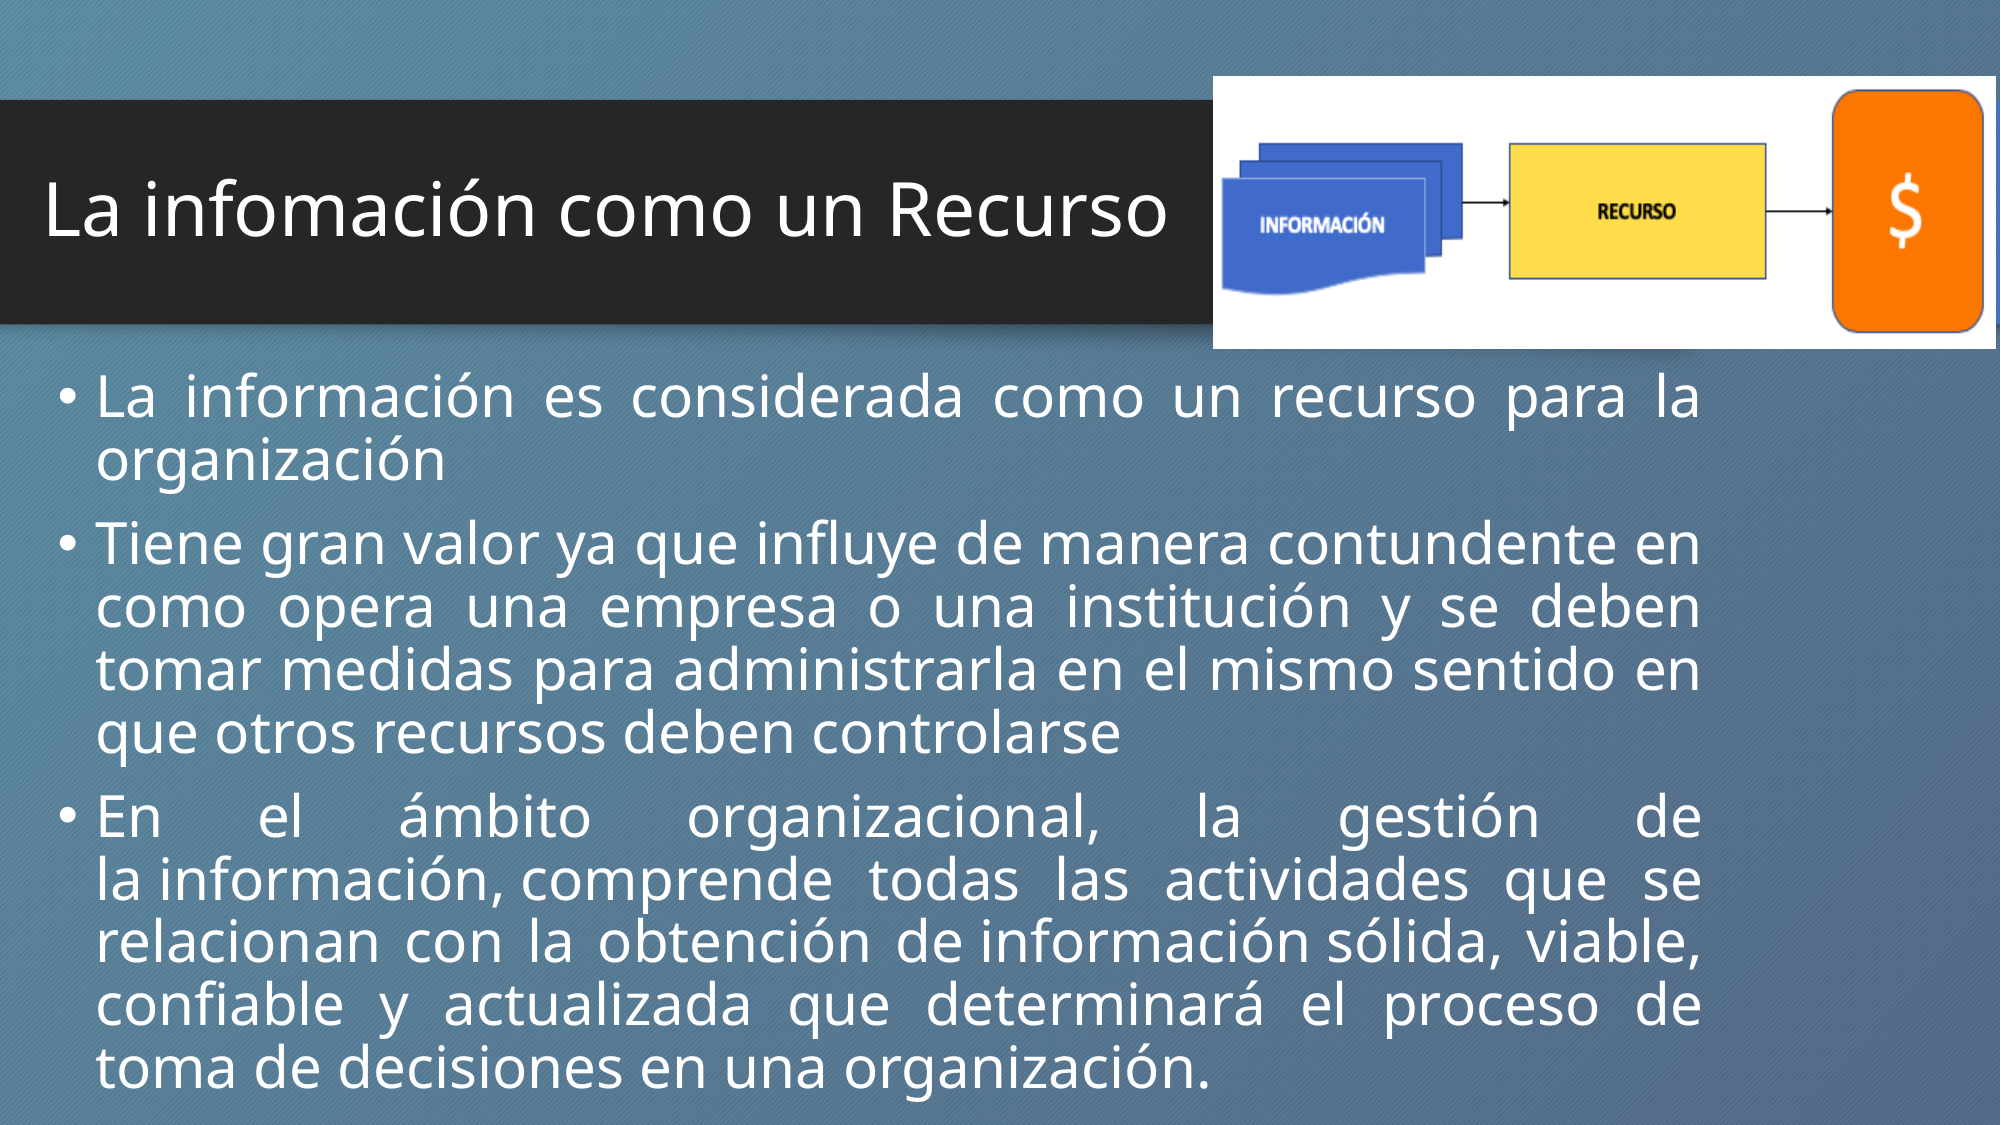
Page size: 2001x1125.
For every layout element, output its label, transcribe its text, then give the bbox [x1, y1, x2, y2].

title La infomación como un Recurso [27, 123, 1213, 302]
picture [0, 76, 2000, 376]
list La información es considerada como un recurso para la organización Tiene gran valor ya que influye de manera contundente en como opera una empresa o una institución y se deben tomar medidas para administrarla en el mismo sentido en que otros recursos deben controlarse En el ámbito organizacional, la gestión de la información, comprende todas las actividades que se relacionan con la obtención de información sólida, viable, confiable y actualizada que determinará el proceso de toma de decisiones en una organización. [42, 359, 1718, 1125]
